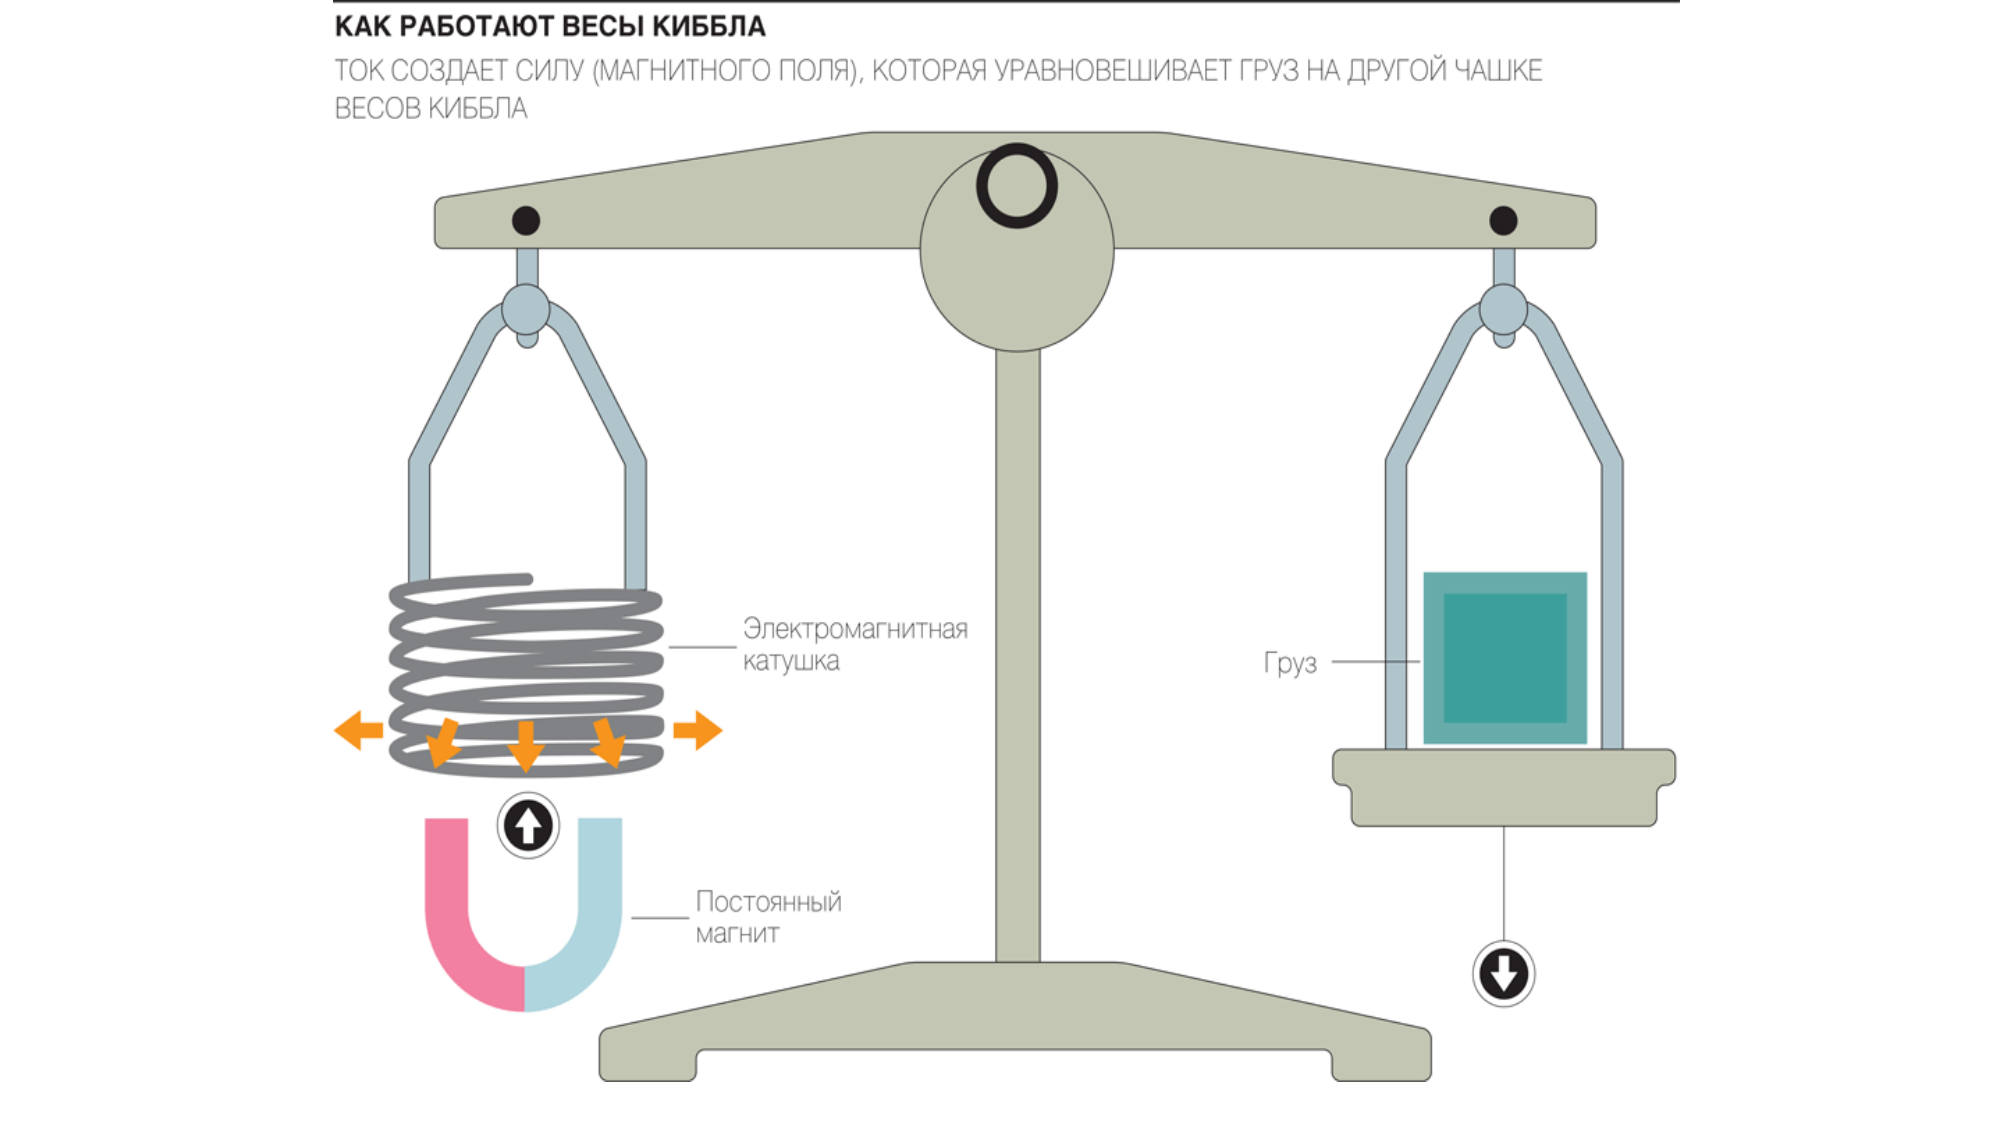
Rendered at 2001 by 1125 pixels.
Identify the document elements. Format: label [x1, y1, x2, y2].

list [333, 0, 1680, 1082]
